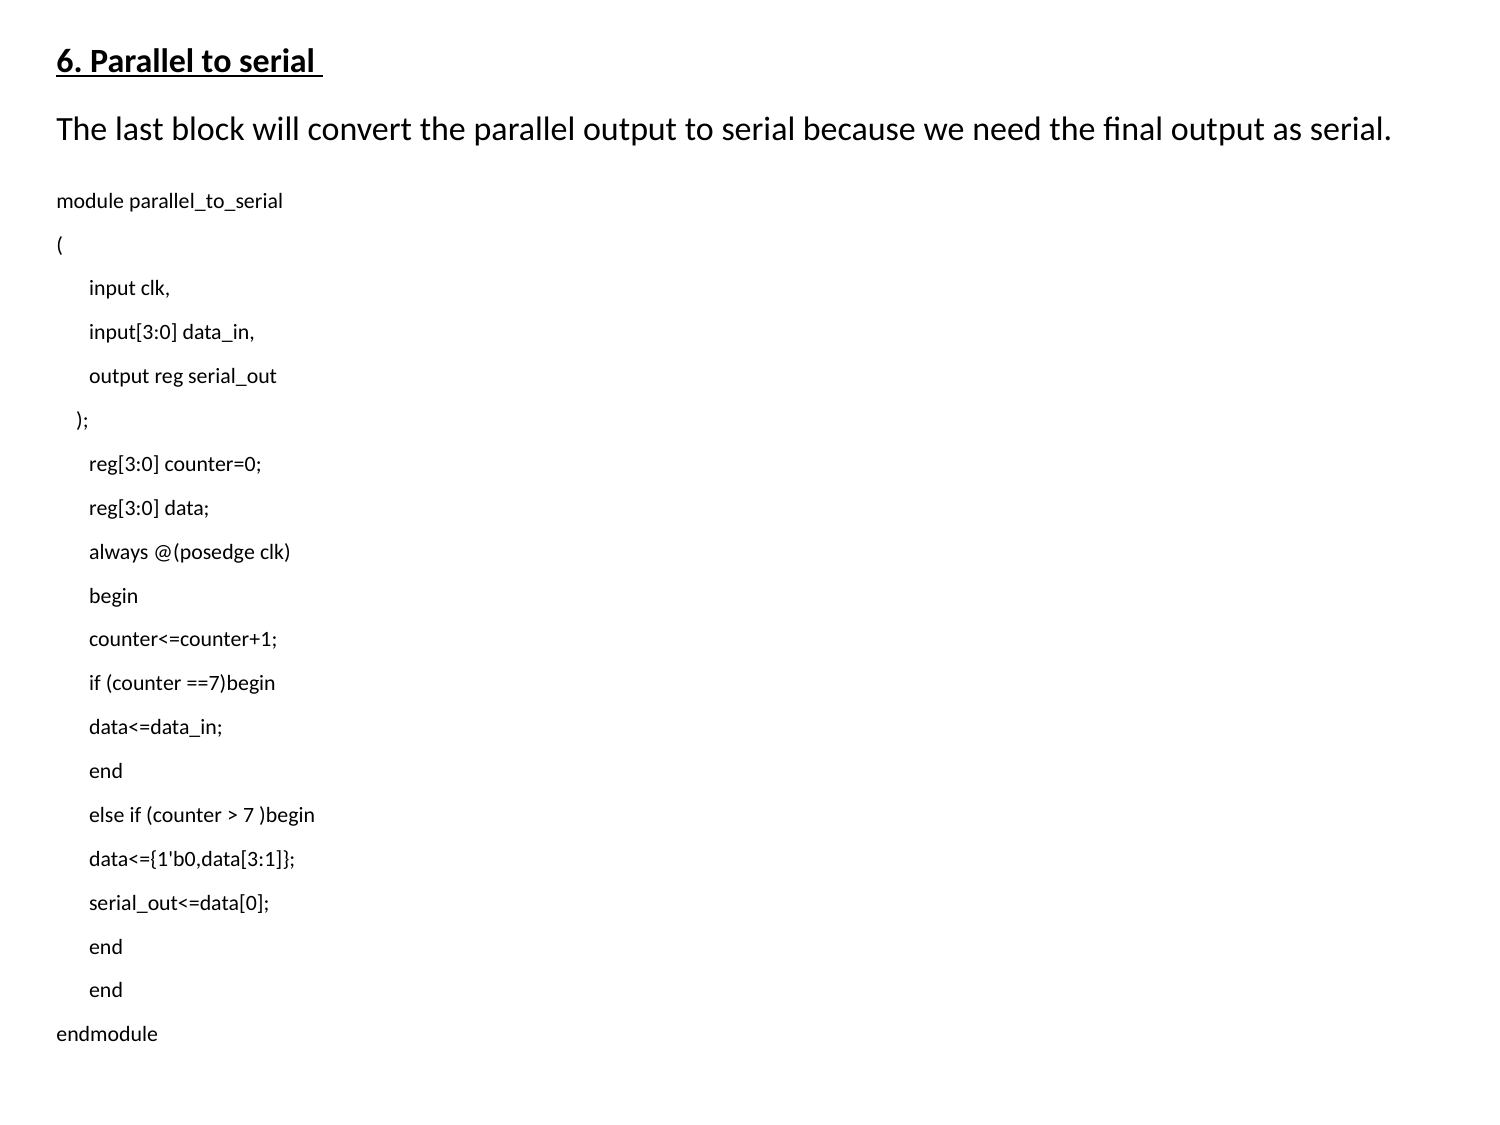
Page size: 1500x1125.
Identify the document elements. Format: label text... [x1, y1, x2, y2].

list 6. Parallel to serial The last block will convert the parallel output to serial because we need the final output as serial. module parallel_to_serial ( input clk, input[3:0] data_in, output reg serial_out ); reg[3:0] counter=0; reg[3:0] data; always @(posedge clk) begin counter<=counter+1; if (counter ==7)begin data<=data_in; end else if (counter > 7 )begin data<={1'b0,data[3:1]}; serial_out<=data[0]; end end endmodule [41, 30, 1471, 1059]
